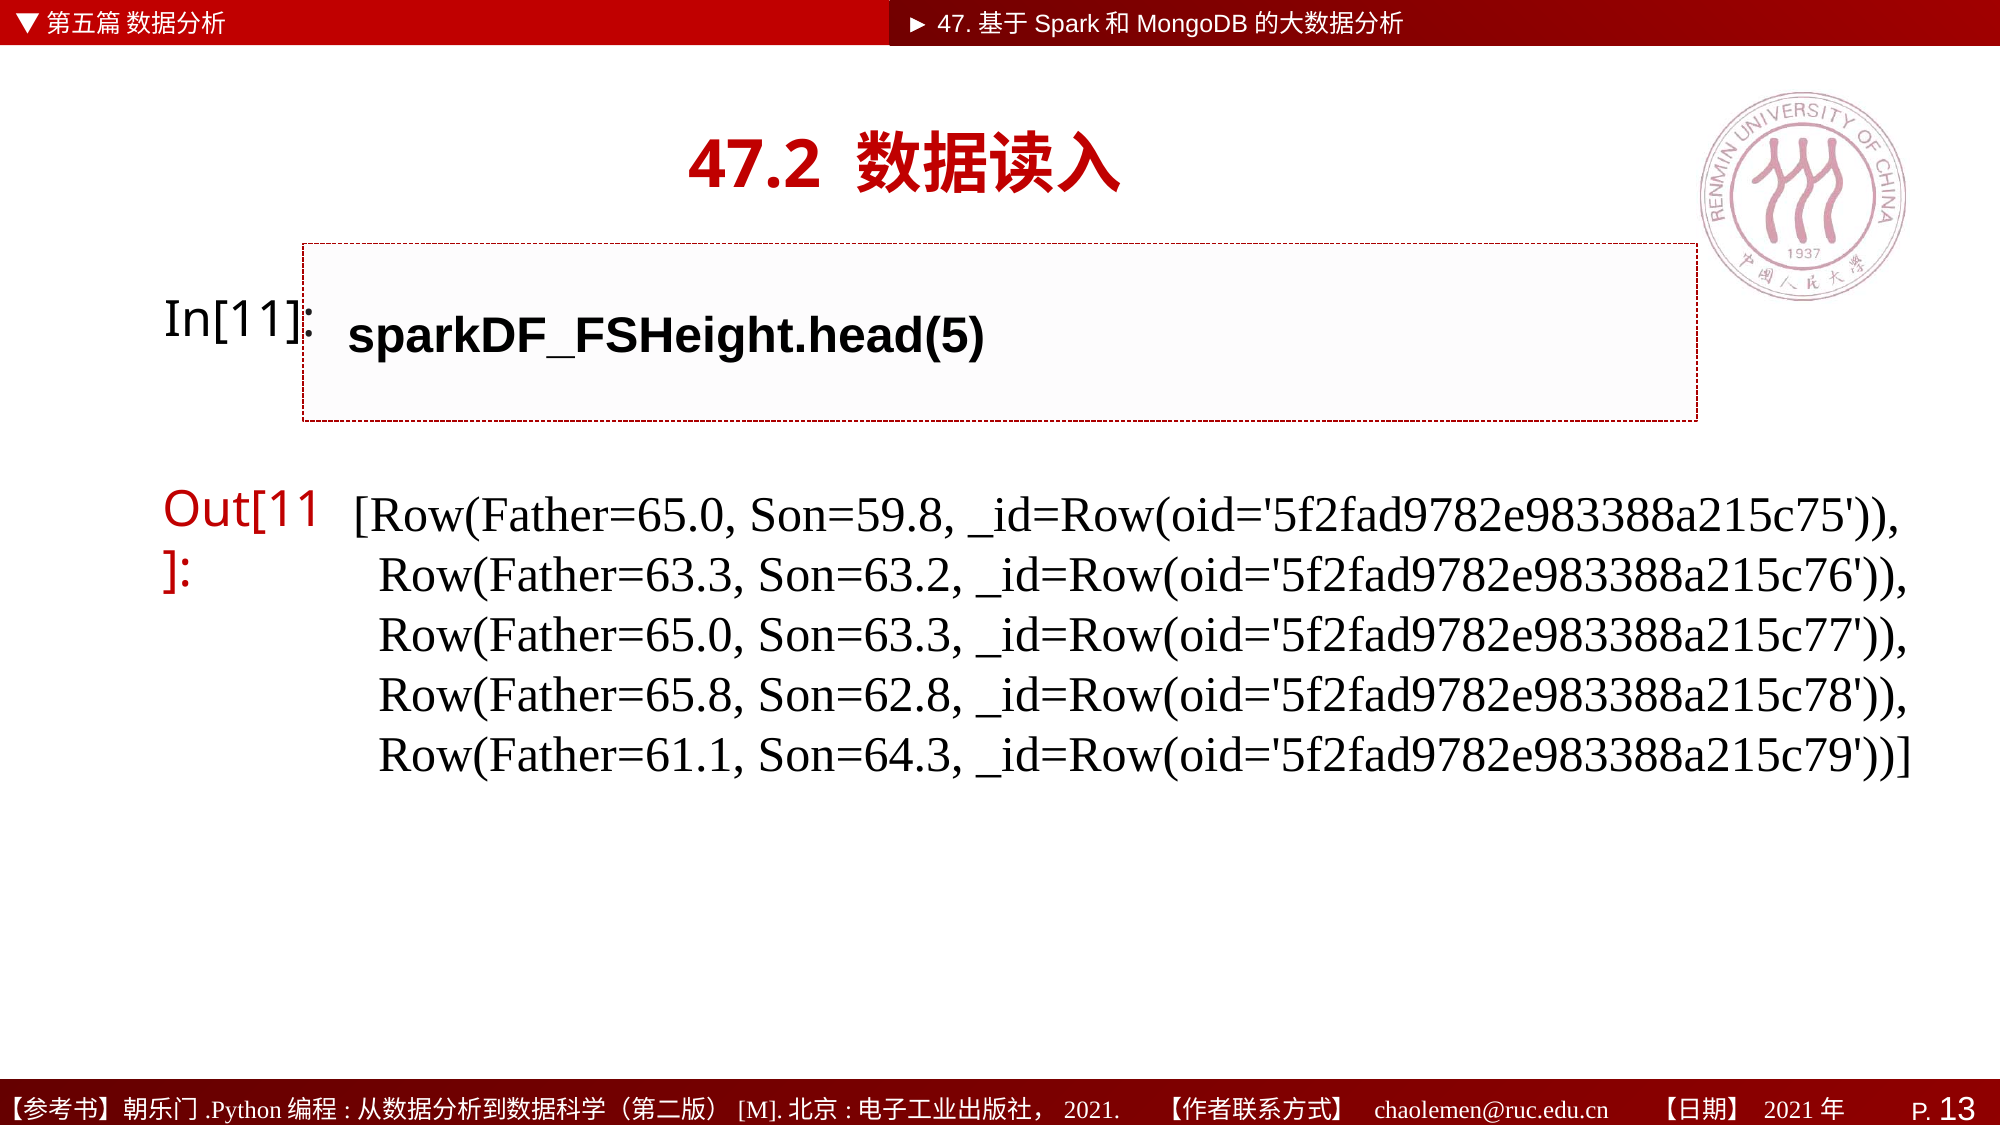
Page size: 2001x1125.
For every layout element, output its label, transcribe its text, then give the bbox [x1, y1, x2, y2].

text_box [335, 433, 1653, 590]
text_box ► 47.基于Spark和MongoDB的大数据分析 [890, 0, 1551, 43]
list ▼第五篇 数据分析 [0, 0, 725, 43]
text_box Out[11]: [147, 469, 338, 604]
picture [1696, 89, 1910, 304]
title 47.2 数据读入 [101, 92, 1710, 229]
text_box [Row(Father=65.0, Son=59.8, _id=Row(oid='5f2fad9782e983388a215c75')), Row(Father=63.3, Son=63.2, _id=Row(oid='5f2fad9782e983388a215c76')), Row(Father=65.0, Son=63.3, _id=Row(oid='5f2fad9782e983388a215c77')), Row(Father=65.8, Son=62.8, _id=Row(oid='5f2fad9782e983388a215c78')), Row(Father=61.1, Son=64.3, _id=Row(oid='5f2fad9782e983388a215c79'))] [338, 474, 1956, 790]
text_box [149, 243, 1697, 422]
